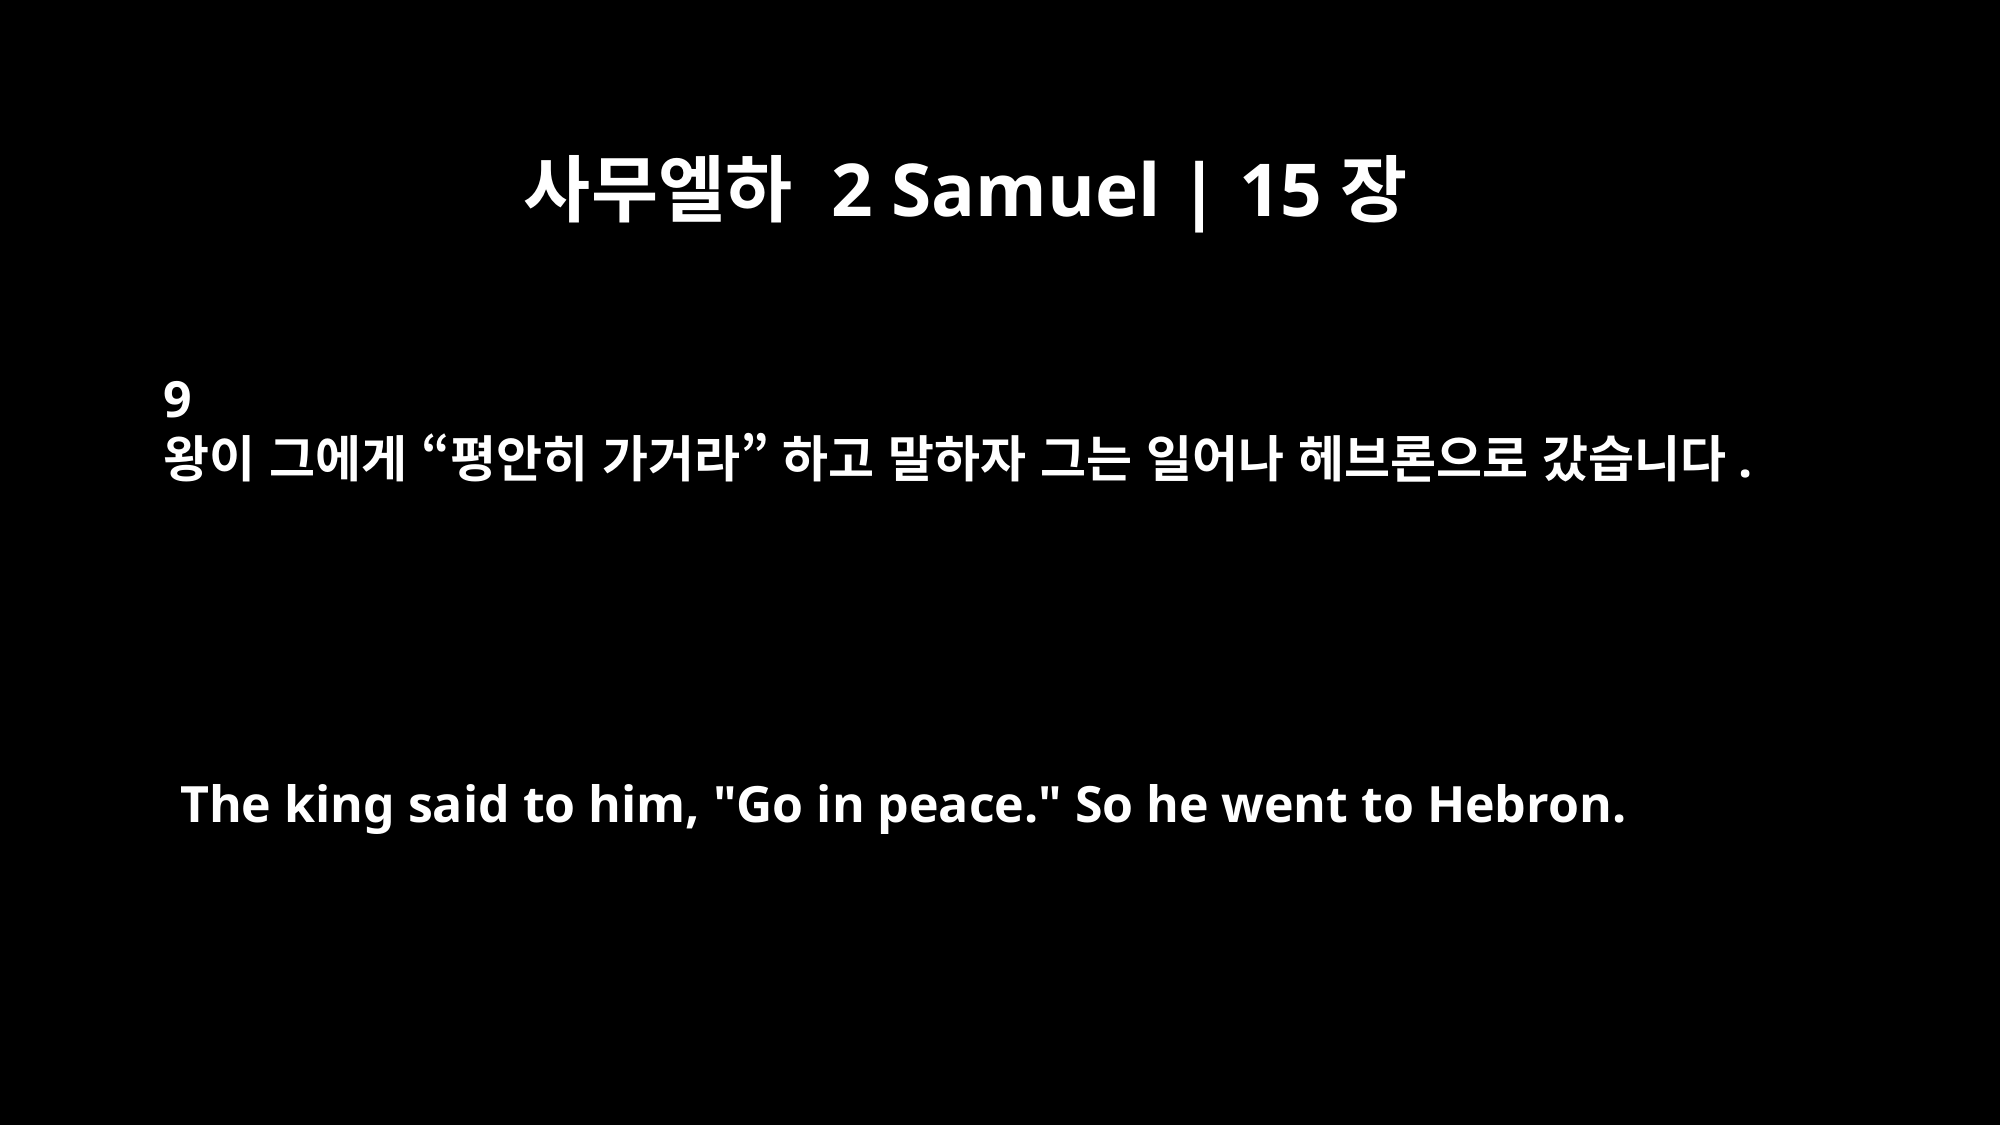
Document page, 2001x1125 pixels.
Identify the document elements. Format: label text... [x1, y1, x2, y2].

text_box The king said to him, "Go in peace." So he went to Hebron. [165, 764, 1642, 840]
text_box 사무엘하 2 Samuel | 15장 [509, 136, 1423, 239]
text_box 9 왕이 그에게 “평안히 가거라” 하고 말하자 그는 일어나 헤브론으로 갔습니다. [148, 359, 1769, 495]
